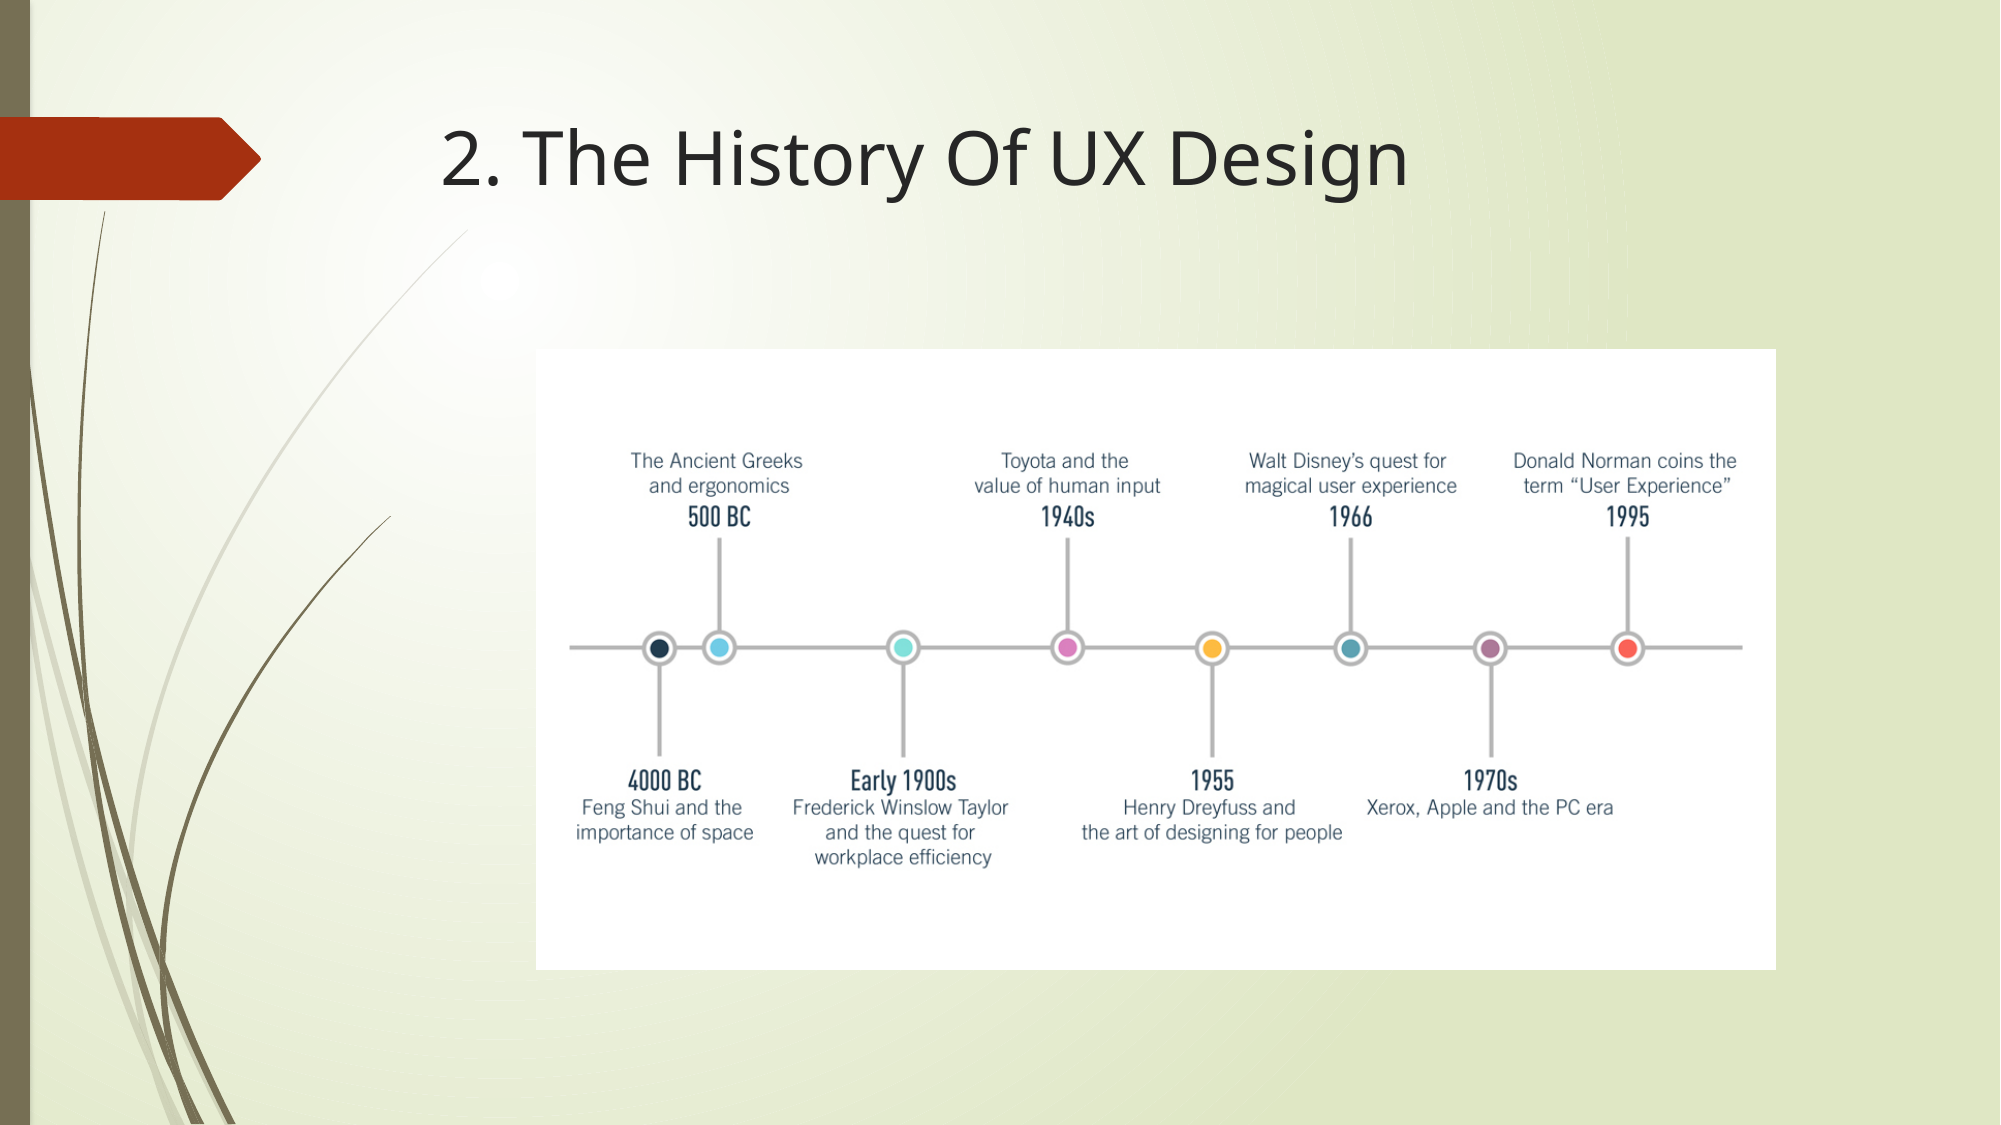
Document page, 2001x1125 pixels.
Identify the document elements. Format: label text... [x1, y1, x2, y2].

title 2. The History Of UX Design [425, 102, 1888, 313]
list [535, 349, 1776, 971]
